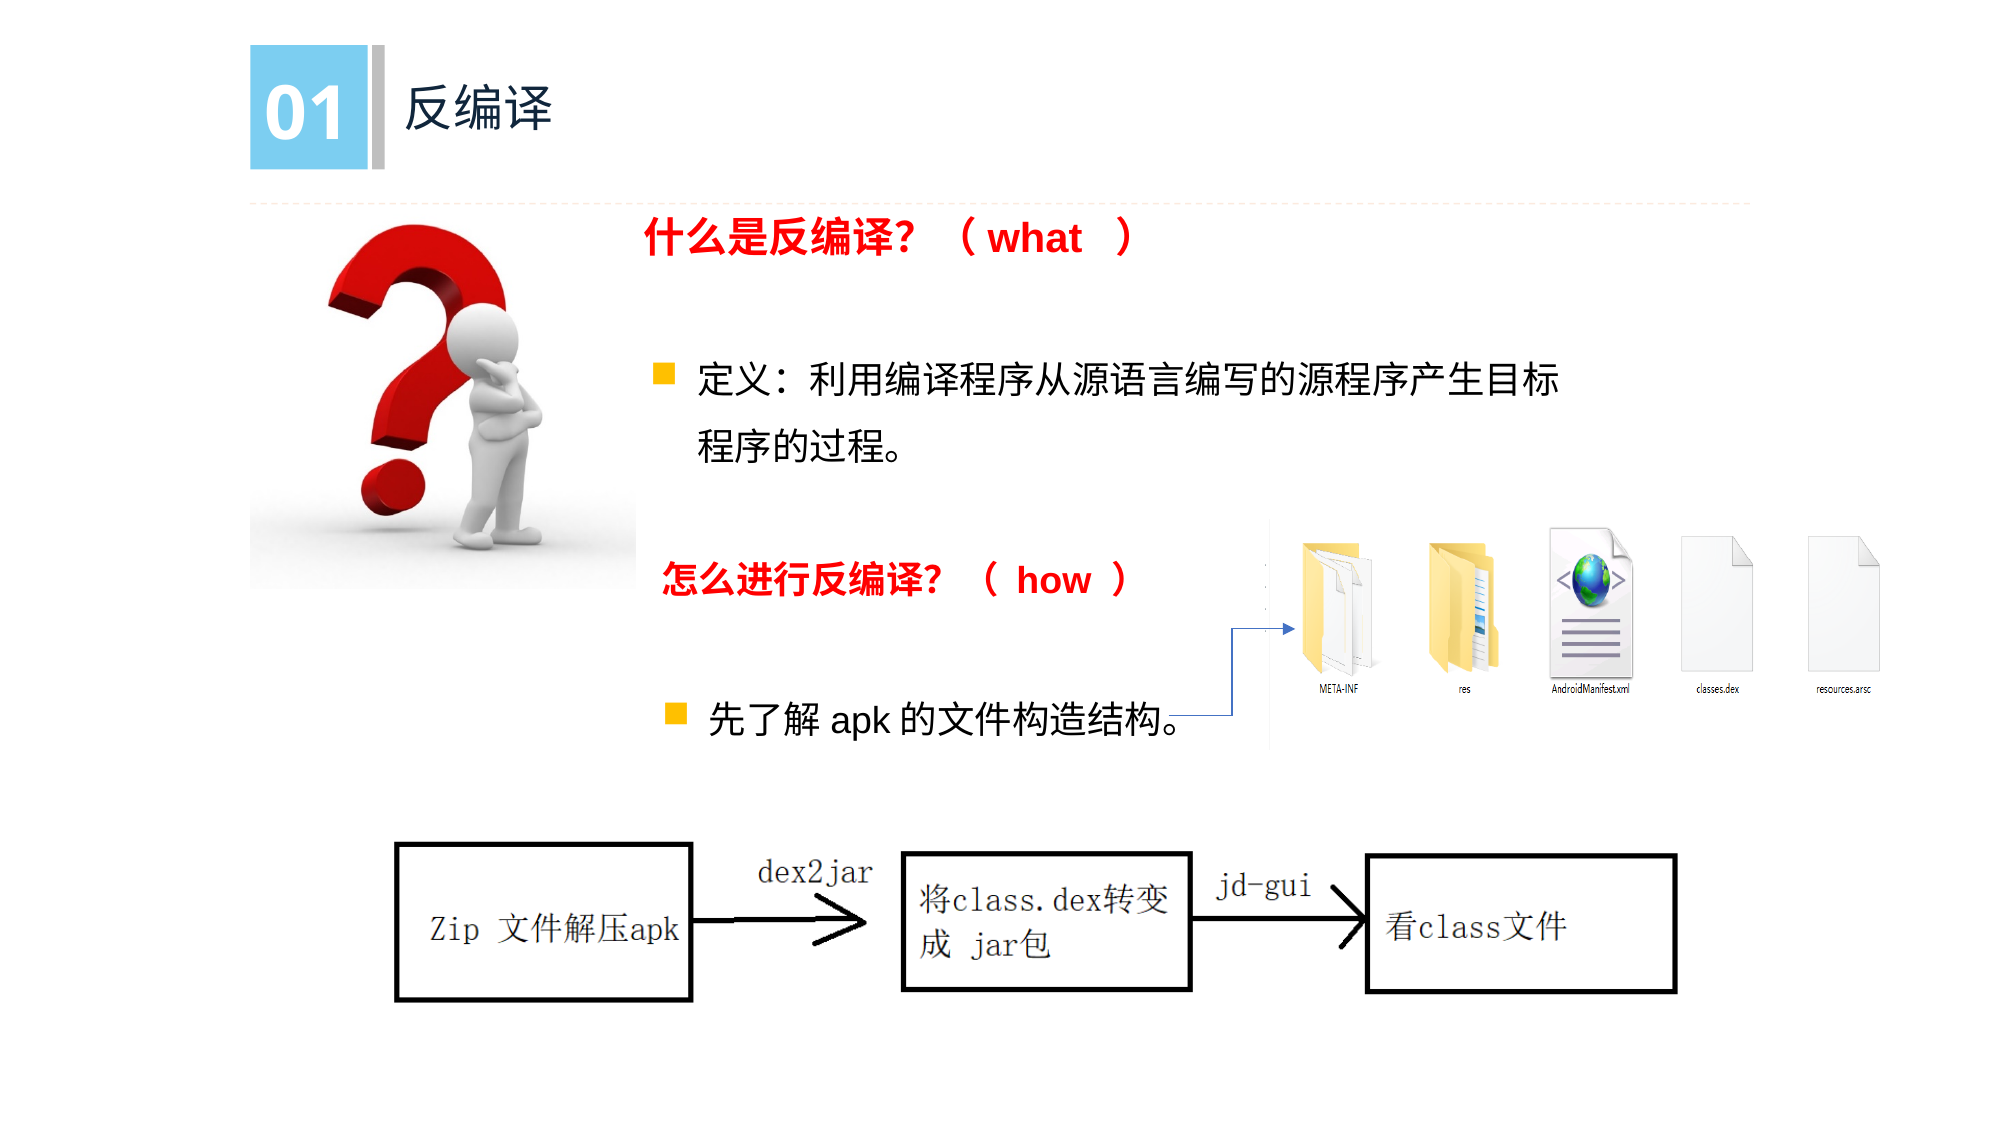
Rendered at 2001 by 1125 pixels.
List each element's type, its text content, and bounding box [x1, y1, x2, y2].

picture [340, 800, 1735, 1060]
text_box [1168, 628, 1296, 716]
text_box 01 [250, 56, 385, 162]
text_box [250, 45, 368, 56]
text_box 先了解apk的文件构造结构。 [647, 665, 1265, 749]
text_box 怎么进行反编译？（ how ） [646, 548, 1172, 609]
text_box [372, 162, 385, 170]
text_box [250, 162, 368, 170]
text_box 定义：利用编译程序从源语言编写的源程序产生目标程序的过程。 [636, 325, 1607, 476]
text_box 什么是反编译？（what ） [636, 204, 1173, 269]
picture [1265, 514, 1978, 750]
text_box 反编译 [388, 69, 1296, 145]
picture [250, 204, 636, 589]
text_box [372, 45, 385, 56]
